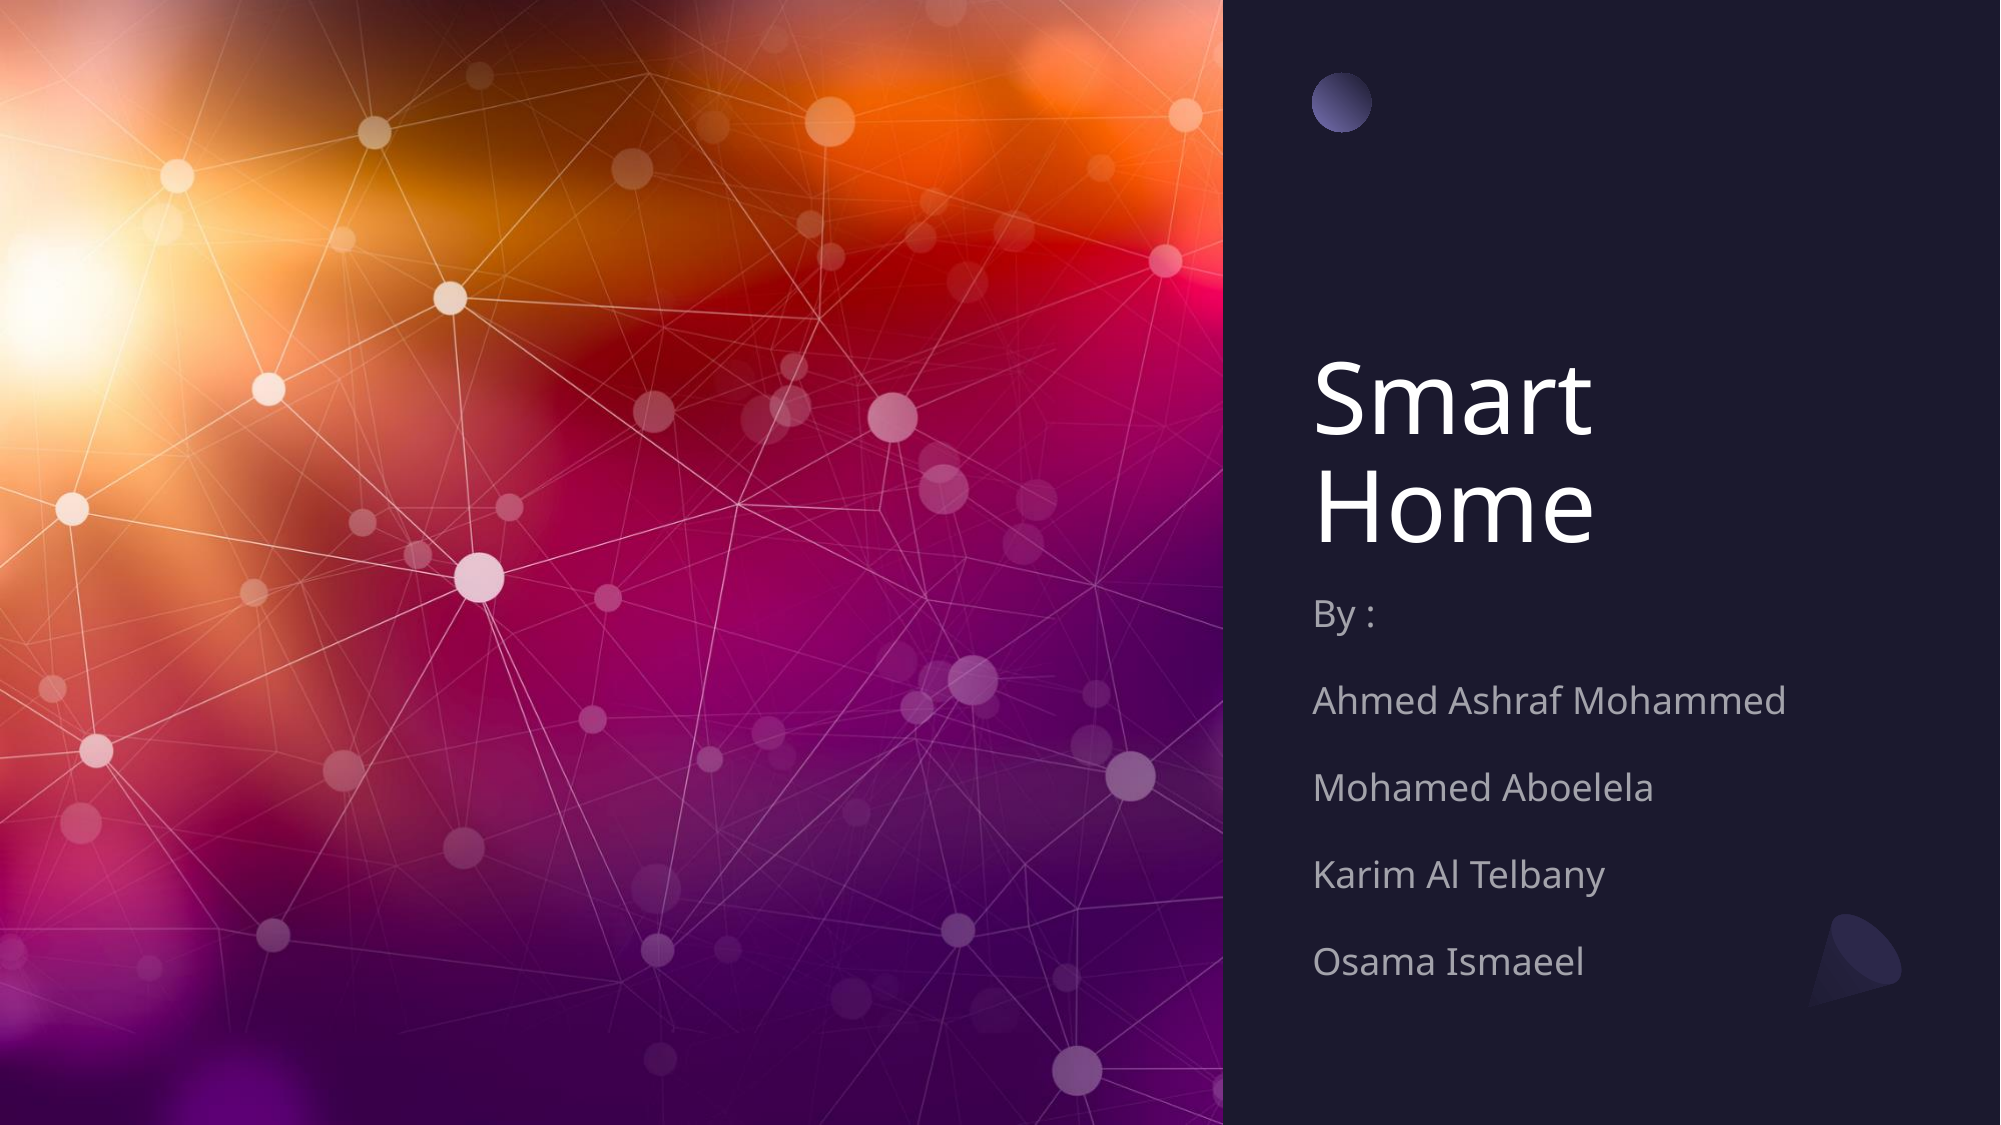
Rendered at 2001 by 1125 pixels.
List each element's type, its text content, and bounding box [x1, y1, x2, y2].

list By : Ahmed Ashraf Mohammed Mohamed Aboelela Karim Al Telbany Osama Ismaeel [1312, 585, 1898, 989]
title Smart Home [1312, 172, 1898, 564]
picture [0, 0, 1223, 1125]
